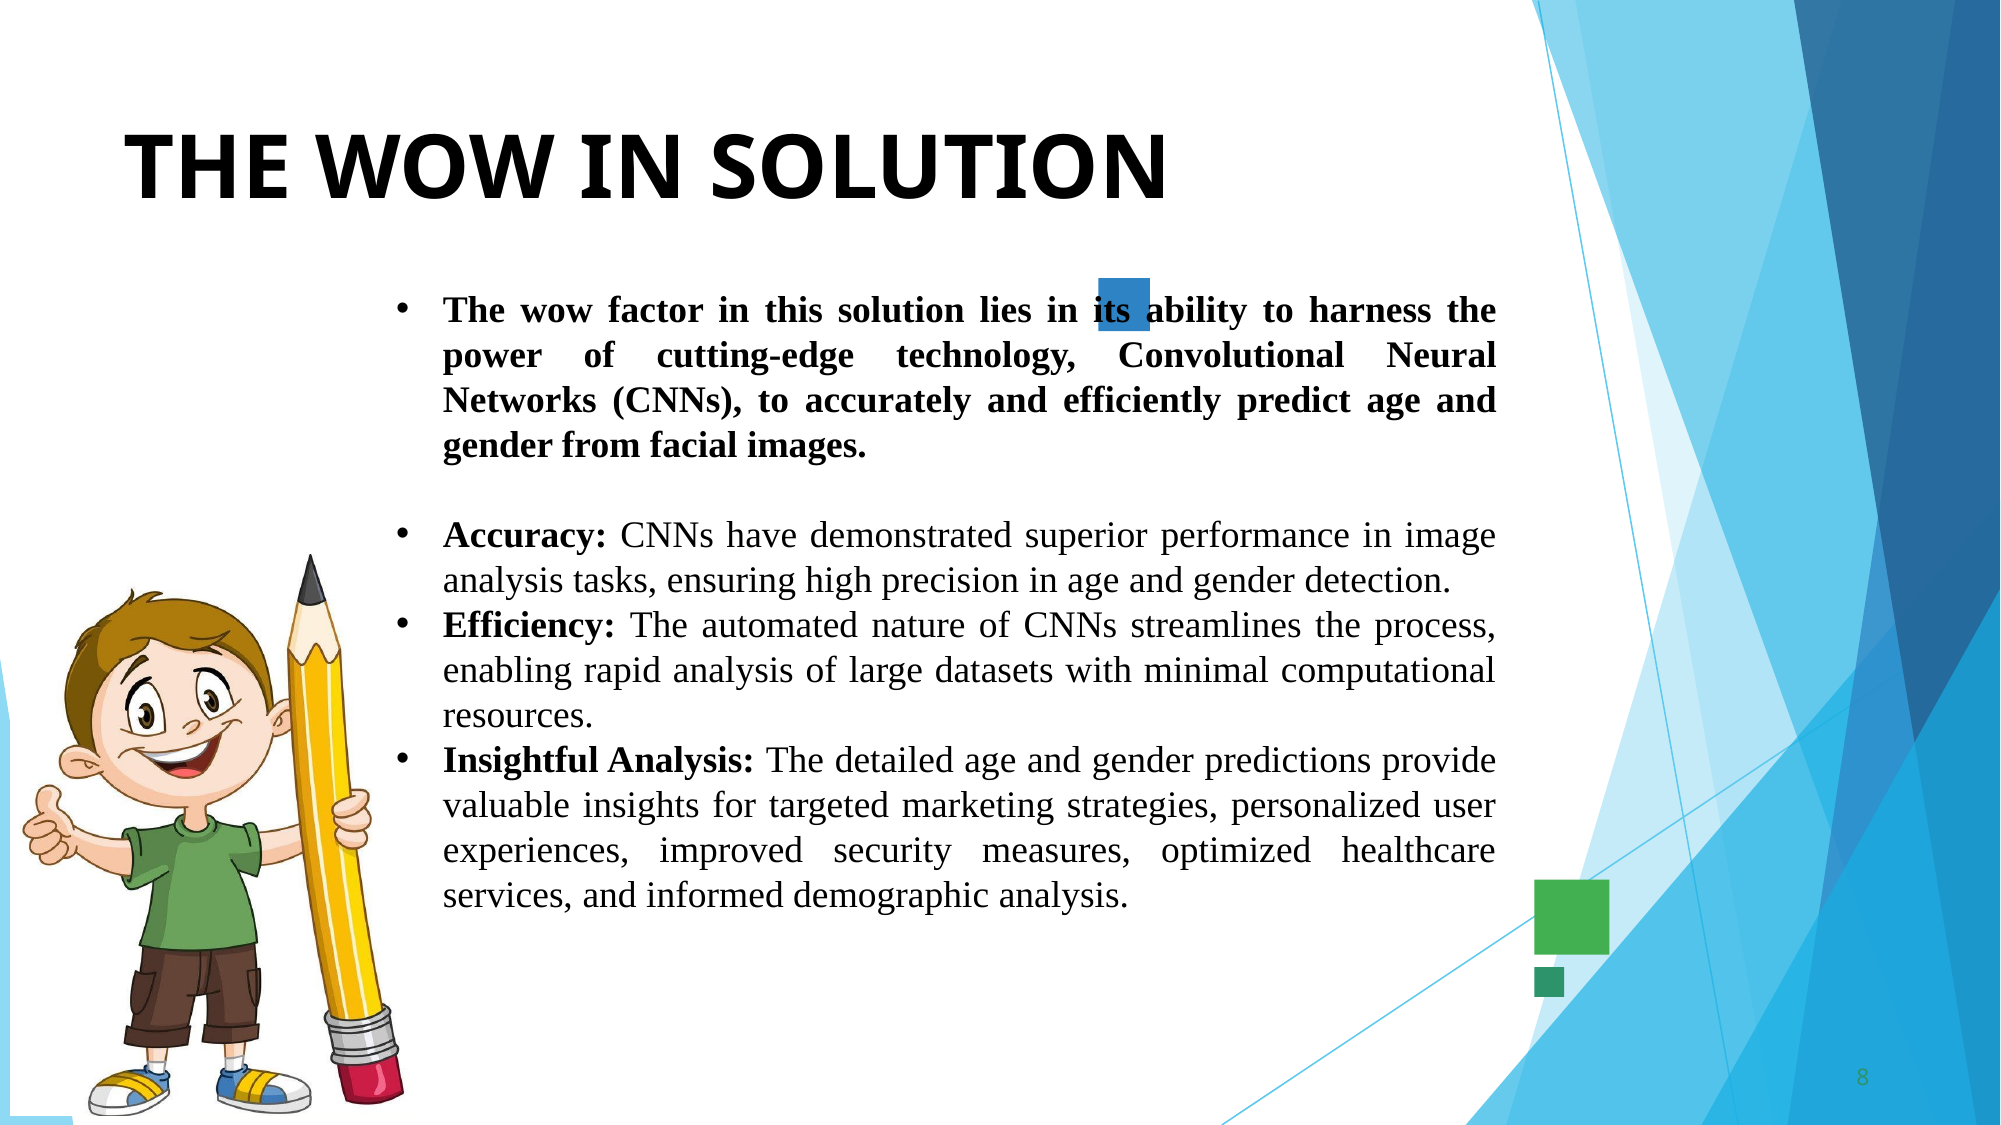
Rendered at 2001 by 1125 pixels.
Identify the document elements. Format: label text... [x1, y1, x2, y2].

picture [10, 554, 416, 1116]
text_box [1534, 967, 1565, 997]
title THE WOW IN SOLUTION [91, 63, 1694, 298]
text_box The wow factor in this solution lies in its ability to harness the power of cutting-edge technology, Convolutional Neural Networks (CNNs), to accurately and efficiently predict age and gender from facial images. Accuracy: CNNs have demonstrated superior performance in image analysis tasks, ensuring high precision in age and gender detection. Efficiency: The automated nature of CNNs streamlines the process, enabling rapid analysis of large datasets with minimal computational resources. Insightful Analysis: The detailed age and gender predictions provide valuable insights for targeted marketing strategies, personalized user experiences, improved security measures, optimized healthcare services, and informed demographic analysis. [381, 277, 1513, 923]
slide_number 8 [1849, 1061, 1890, 1125]
text_box [1534, 879, 1610, 955]
